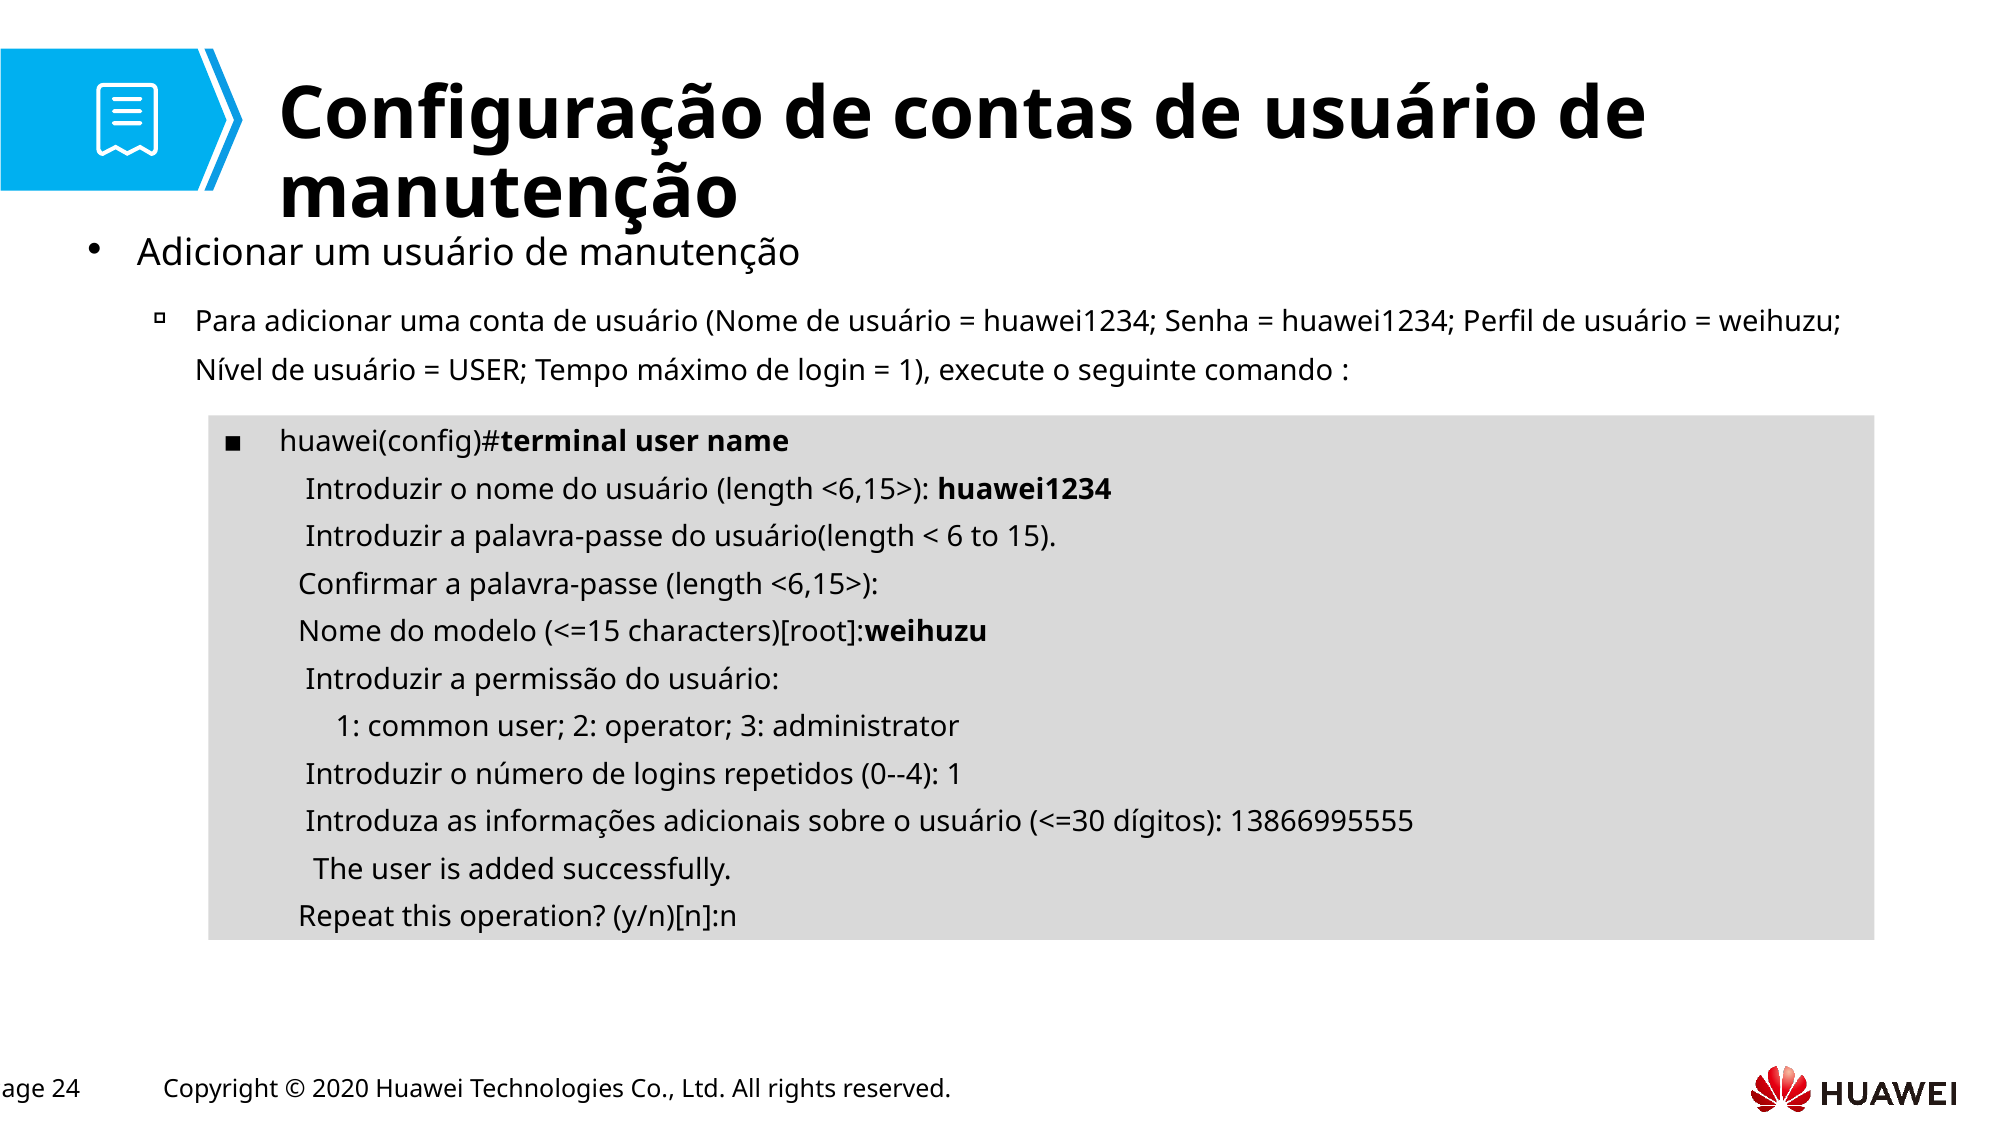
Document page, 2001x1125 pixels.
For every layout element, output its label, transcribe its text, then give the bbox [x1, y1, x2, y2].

picture [1751, 1066, 1956, 1112]
list Adicionar um usuário de manutenção Para adicionar uma conta de usuário (Nome de usuário = huawei1234; Senha = huawei1234; Perfil de usuário = weihuzu; Nível de usuário = USER; Tempo máximo de login = 1), execute o seguinte comando : [73, 203, 1930, 972]
text_box huawei(config)#terminal user name Introduzir o nome do usuário (length <6,15>): huawei1234 Introduzir a palavra-passe do usuário(length < 6 to 15). Confirmar a palavra-passe (length <6,15>): Nome do modelo (<=15 characters)[root]:weihuzu Introduzir a permissão do usuário: 1: common user; 2: operator; 3: administrator Introduzir o número de logins repetidos (0--4): 1 Introduza as informações adicionais sobre o usuário (<=30 dígitos): 13866995555 The user is added successfully. Repeat this operation? (y/n)[n]:n [208, 415, 1875, 940]
title Configuração de contas de usuário de manutenção [261, 67, 1875, 173]
